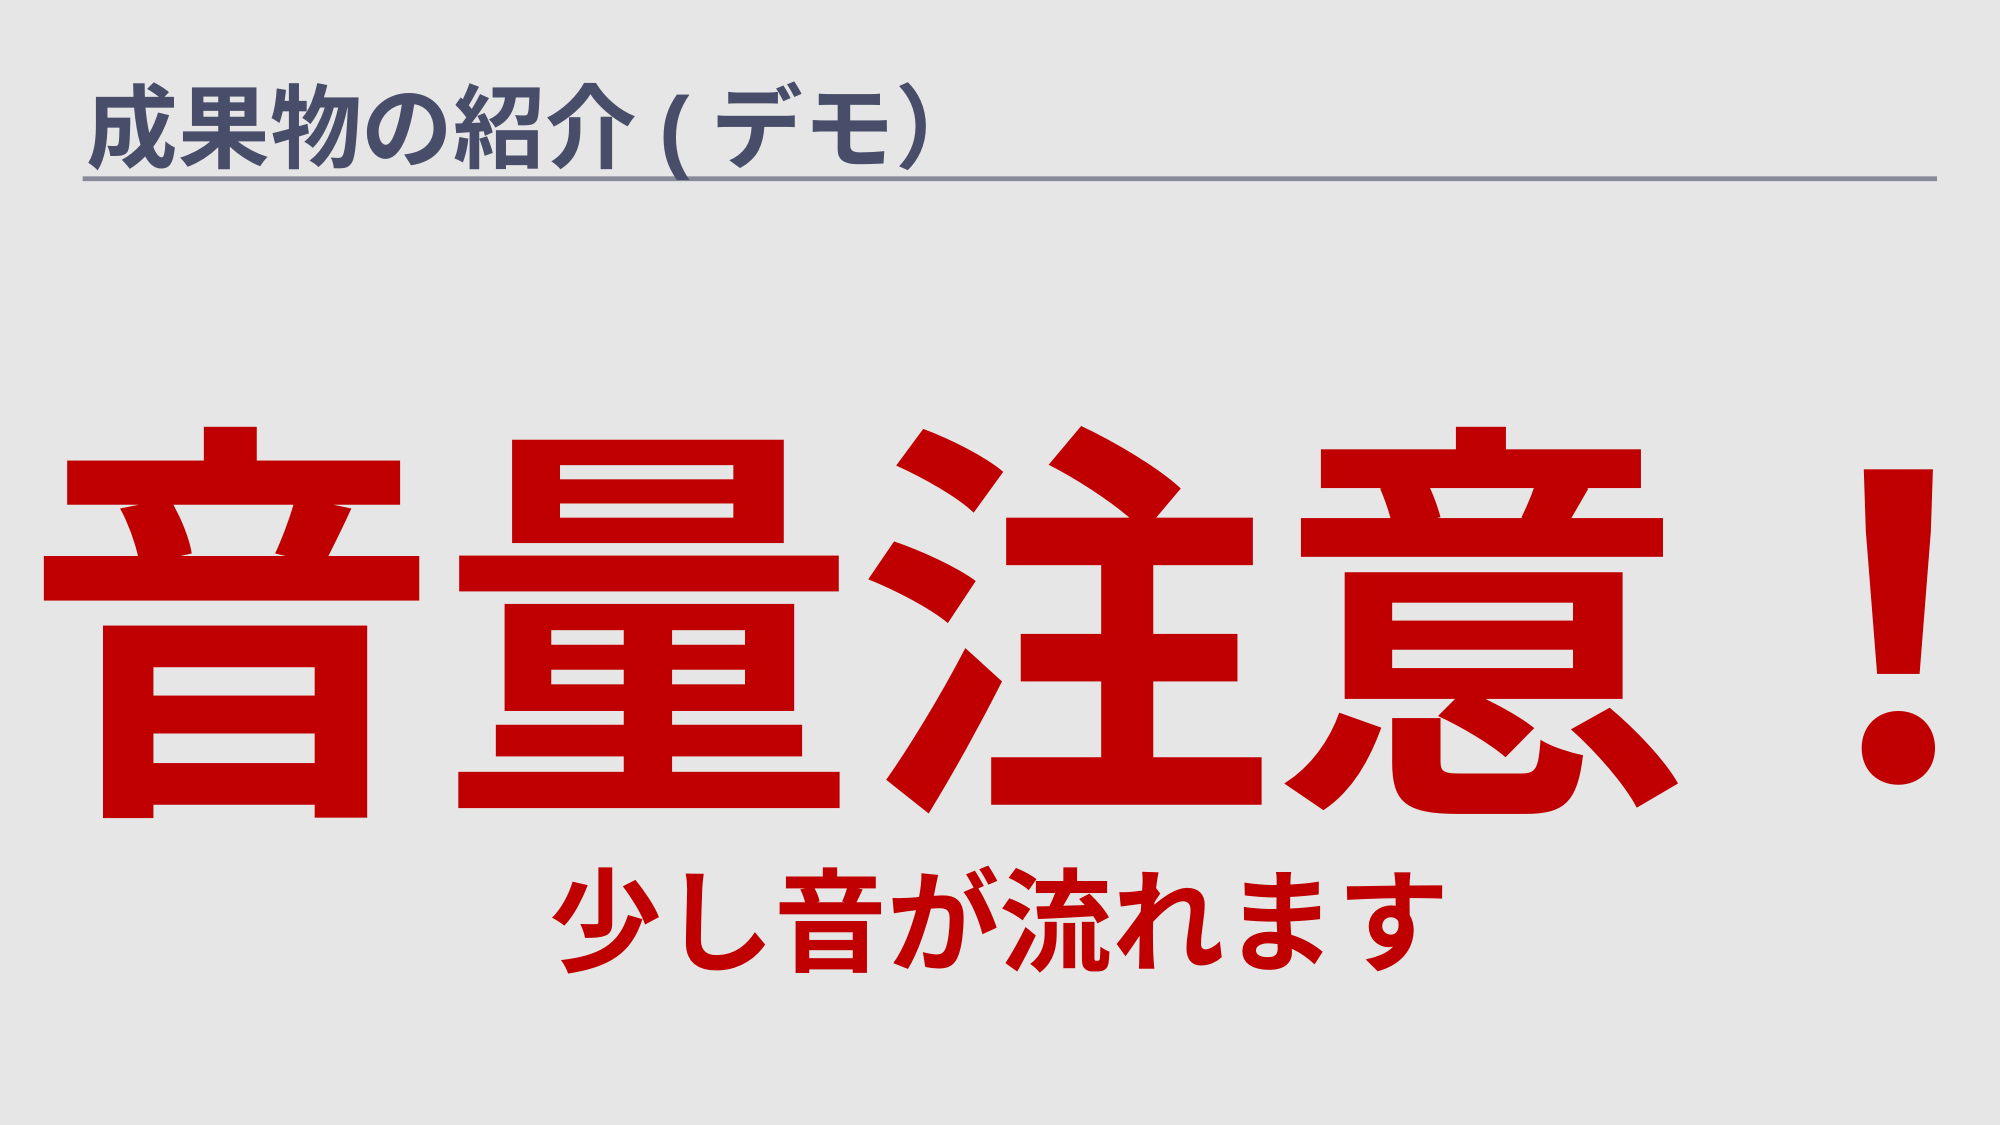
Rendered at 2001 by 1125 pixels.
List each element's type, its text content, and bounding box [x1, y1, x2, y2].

text_box 音量注意！ [9, 357, 2000, 843]
text_box 少し音が流れます [0, 843, 2000, 994]
text_box 成果物の紹介(デモ） [71, 22, 1797, 240]
